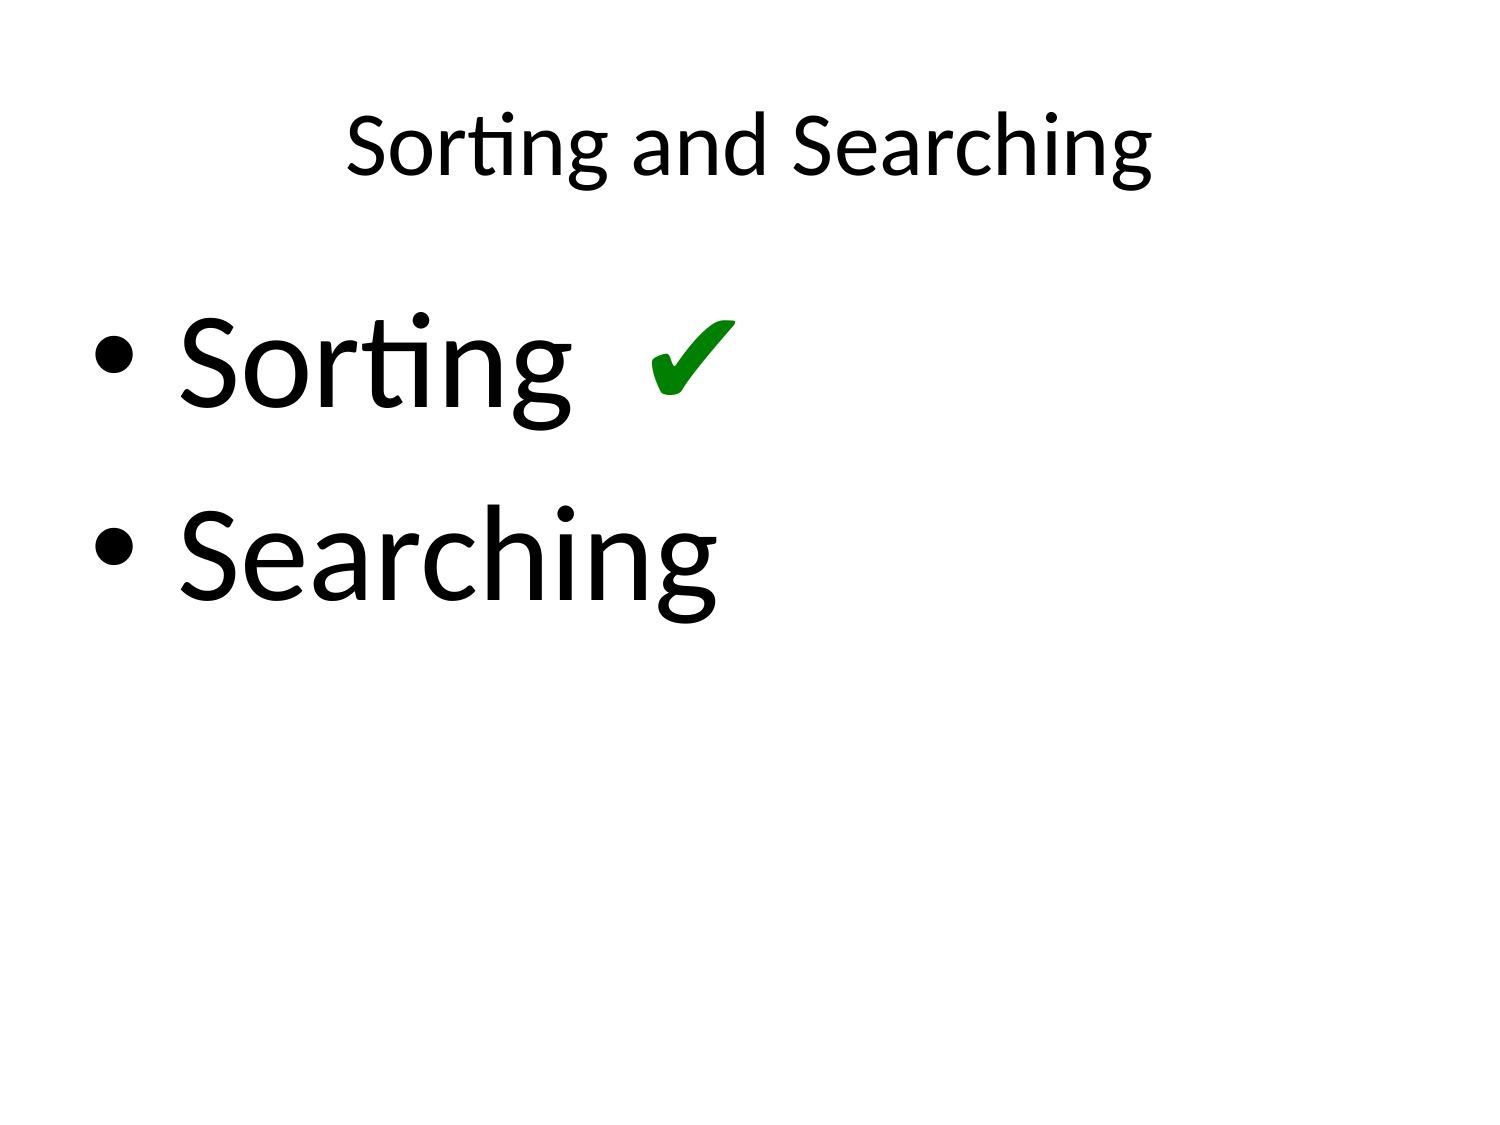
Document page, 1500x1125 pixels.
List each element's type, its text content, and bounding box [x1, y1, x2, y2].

title Sorting and Searching [75, 45, 1425, 233]
list Sorting ✔ Searching [75, 262, 1425, 1005]
